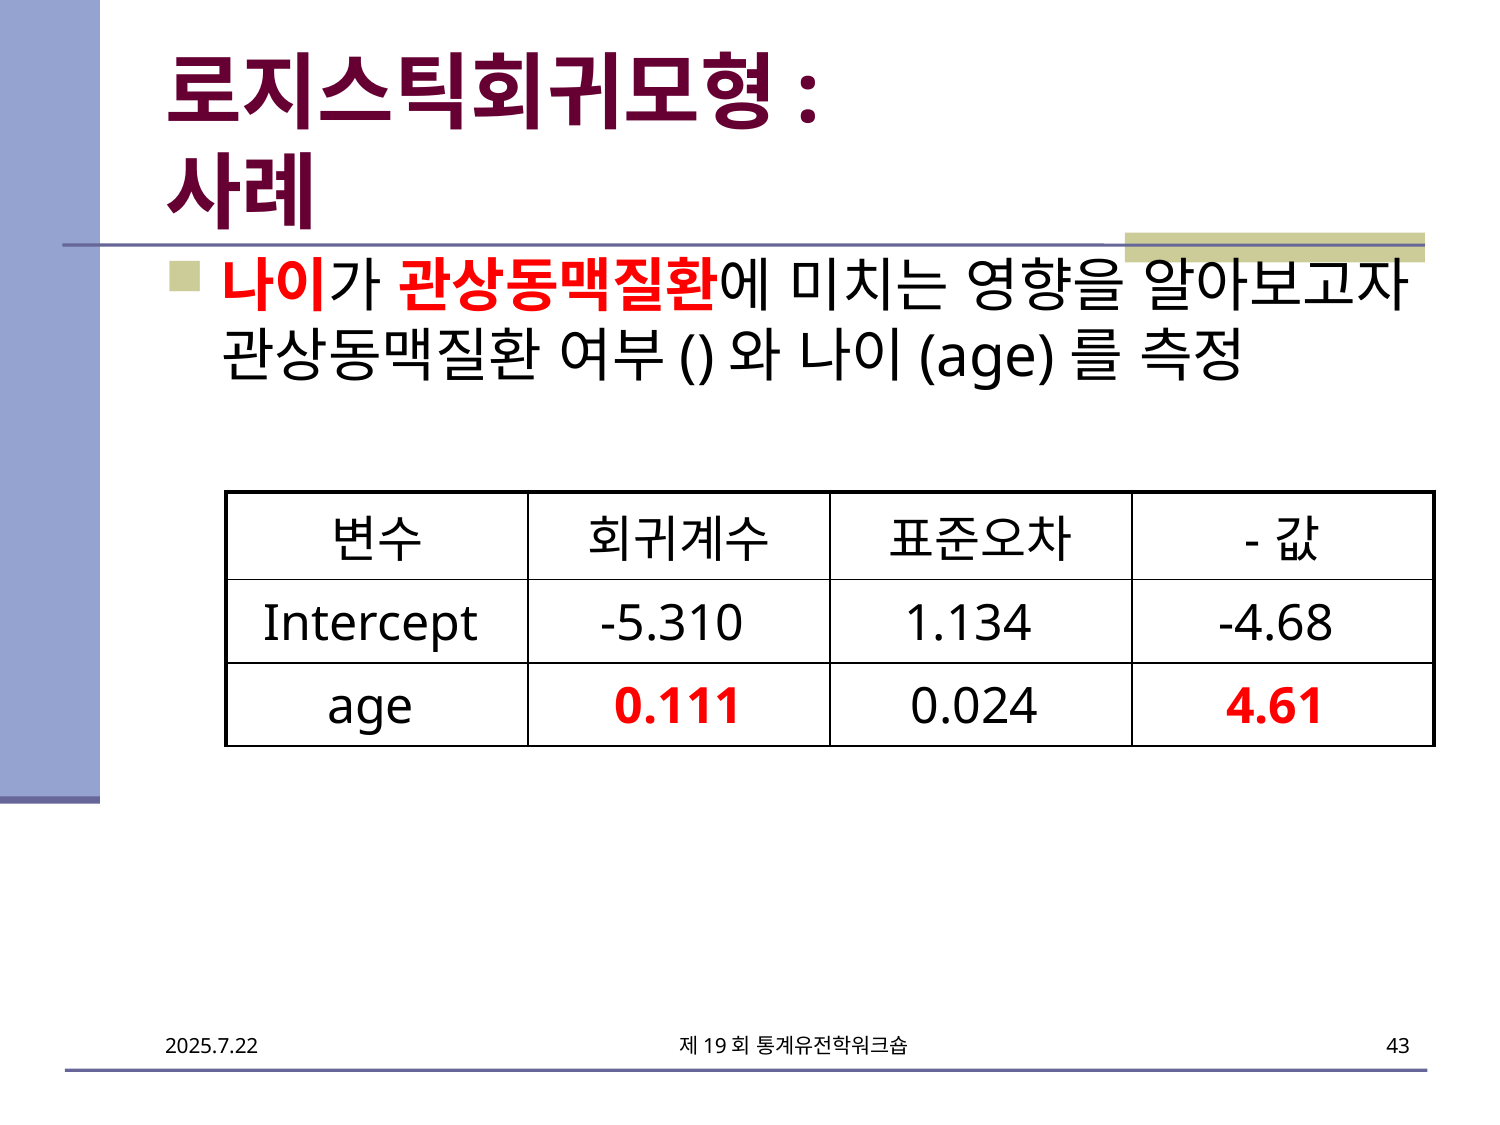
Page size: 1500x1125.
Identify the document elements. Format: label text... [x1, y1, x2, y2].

slide_number 43 [1112, 1025, 1425, 1100]
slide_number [150, 1025, 475, 1101]
footer 제19회 통계유전학워크숍 [549, 1025, 1038, 1100]
title 로지스틱회귀모형: 사례 [150, 45, 1425, 234]
